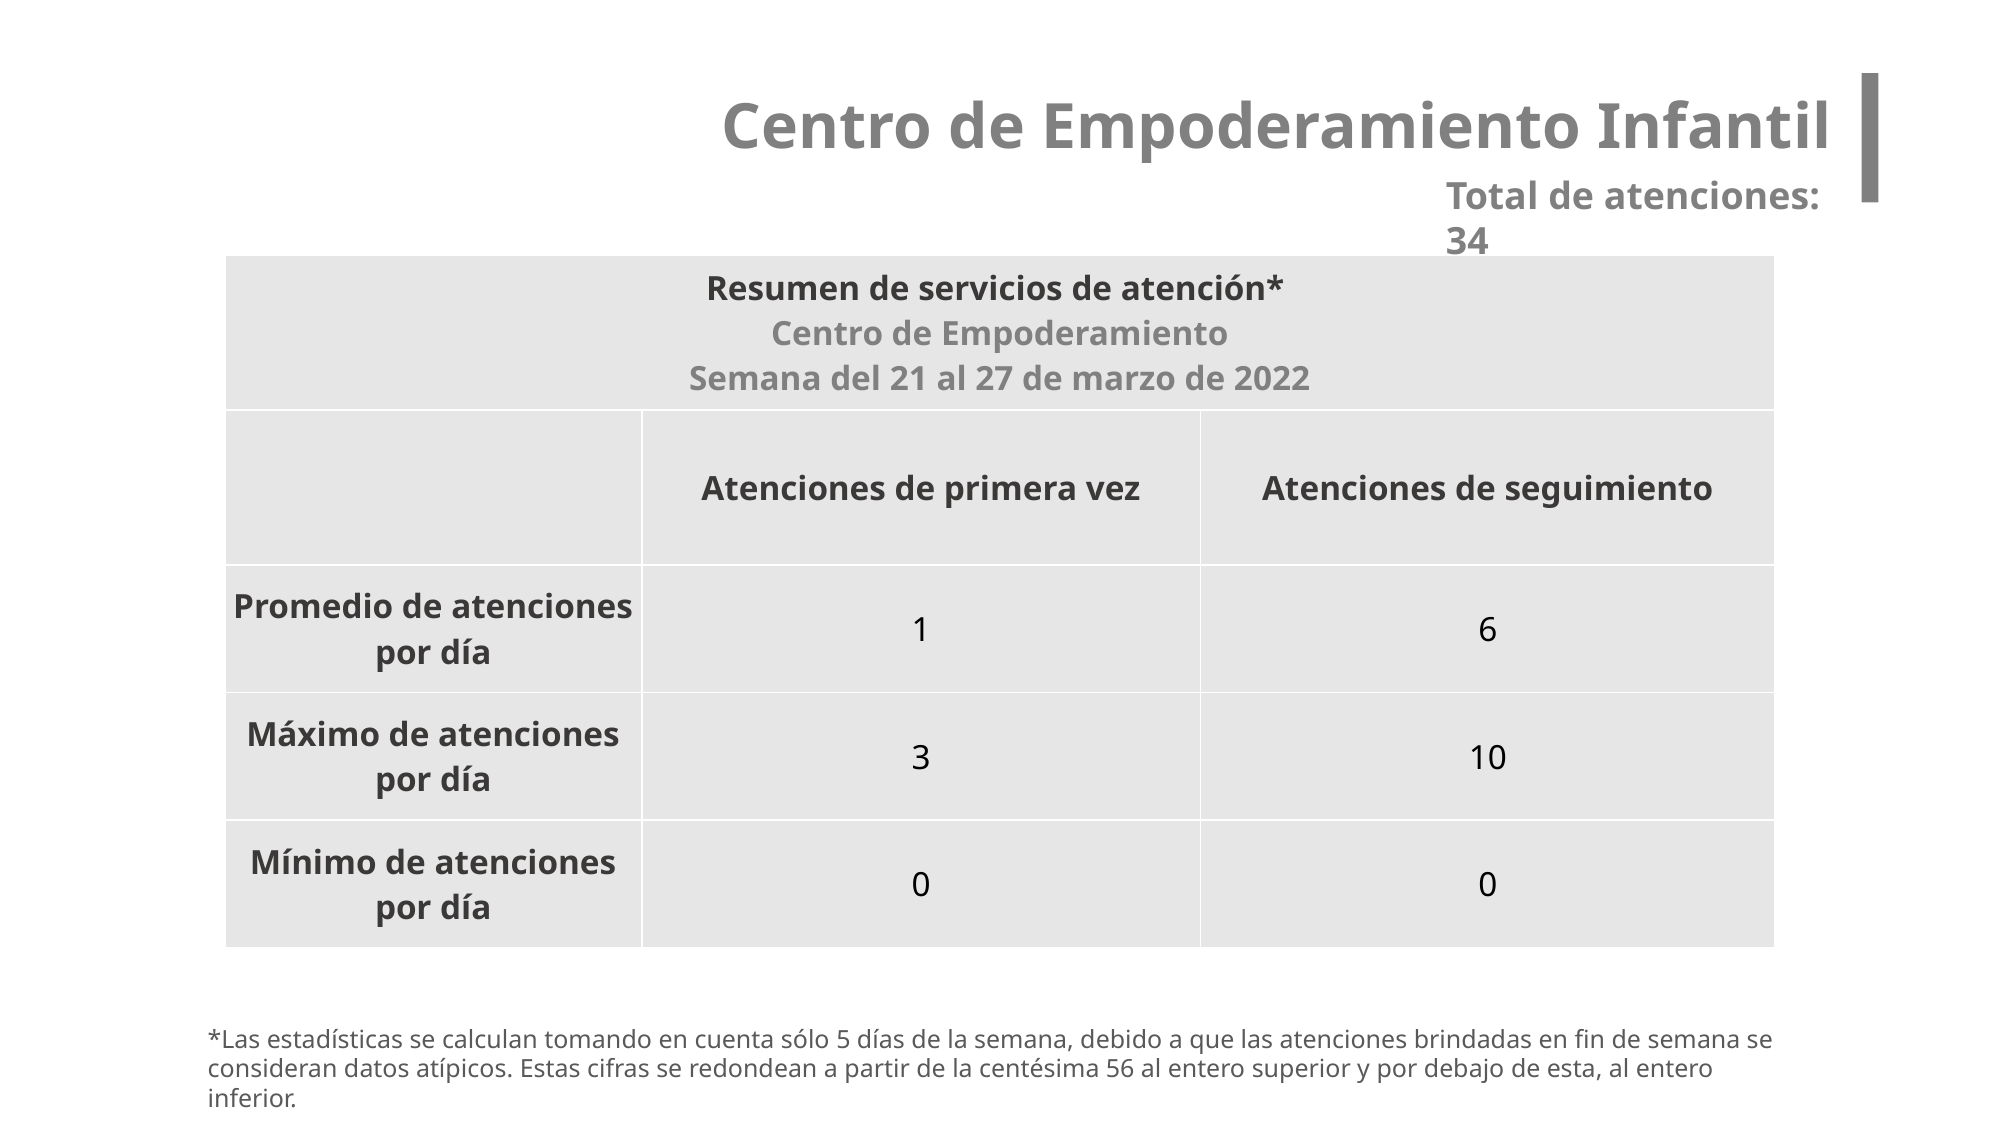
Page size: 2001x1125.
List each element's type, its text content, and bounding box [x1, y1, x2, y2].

text_box Centro de Empoderamiento Infantil [321, 71, 1862, 203]
table_cell Atenciones de seguimiento [1201, 411, 1774, 564]
table_cell 0 [643, 821, 1200, 947]
text_box Total de atenciones: 34 [1430, 164, 1862, 270]
table_cell 10 [1201, 693, 1774, 819]
table_cell Mínimo de atenciones por día [226, 821, 641, 947]
text_box [1862, 73, 1879, 203]
table_header Resumen de servicios de atención* Centro de Empoderamiento Semana del 21 al 27 de marzo de 2022 [226, 256, 1774, 409]
table_cell 3 [643, 693, 1200, 819]
table_cell Promedio de atenciones por día [226, 566, 641, 692]
table_cell 1 [643, 566, 1200, 692]
table_cell 0 [1201, 821, 1774, 947]
table_cell Atenciones de primera vez [643, 411, 1200, 564]
text_box *Las estadísticas se calculan tomando en cuenta sólo 5 días de la semana, debido a que las atenciones brindadas en fin de semana se consideran datos atípicos. Estas cifras se redondean a partir de la centésima 56 al entero superior y por debajo de esta, al entero inferior. [192, 1015, 1807, 1121]
table_cell 6 [1201, 566, 1774, 692]
table_cell [226, 411, 641, 564]
table_cell Máximo de atenciones por día [226, 693, 641, 819]
